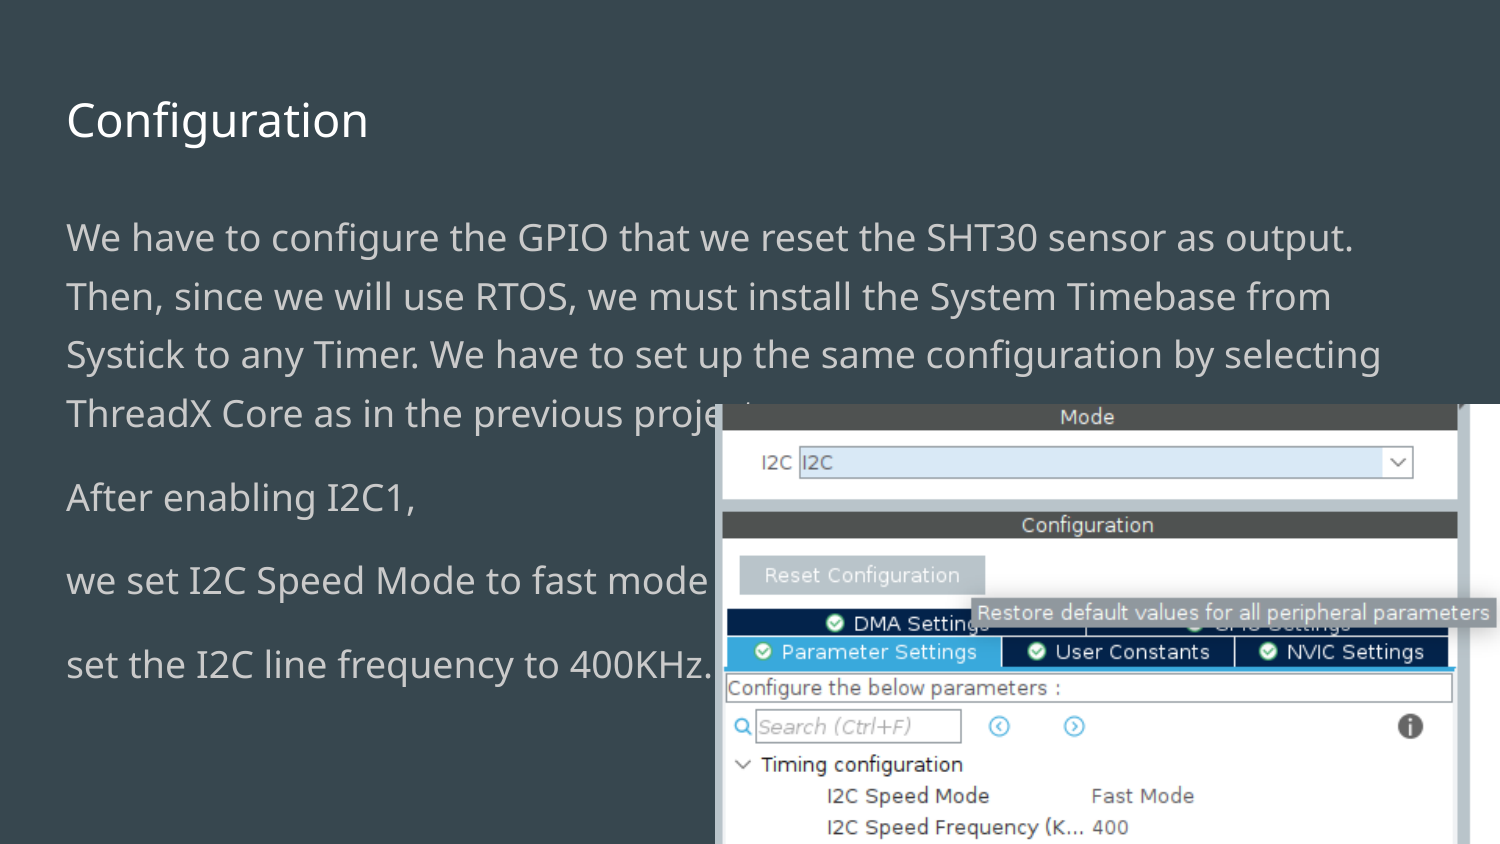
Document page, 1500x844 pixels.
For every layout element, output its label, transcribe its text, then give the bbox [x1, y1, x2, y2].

list We have to configure the GPIO that we reset the SHT30 sensor as output. Then, since we will use RTOS, we must install the System Timebase from Systick to any Timer. We have to set up the same configuration by selecting ThreadX Core as in the previous project. After enabling I2C1, we set I2C Speed Mode to fast mode and set the I2C line frequency to 400KHz. [51, 189, 1449, 750]
title Configuration [51, 72, 1449, 167]
picture [715, 404, 1500, 844]
